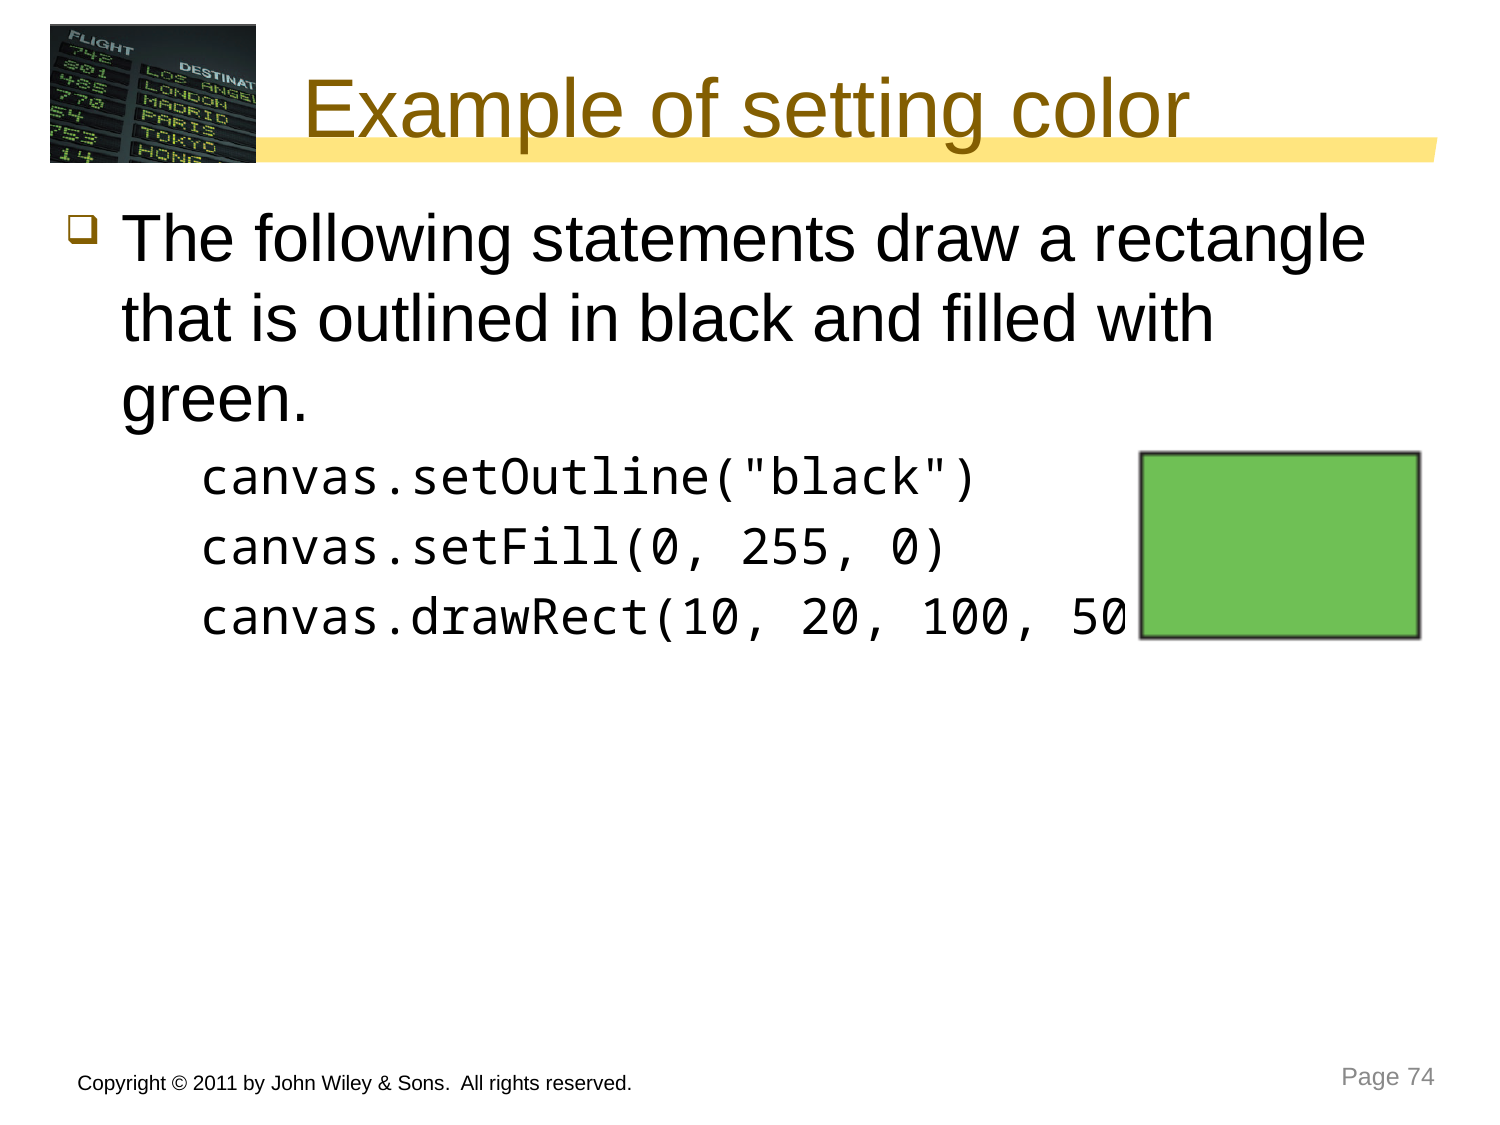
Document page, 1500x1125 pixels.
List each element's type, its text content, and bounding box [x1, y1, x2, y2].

picture [1124, 445, 1438, 650]
picture [50, 24, 256, 163]
footer Copyright © 2011 by John Wiley & Sons. All rights reserved. [62, 1037, 726, 1104]
list The following statements draw a rectangle that is outlined in black and filled with green. canvas.setOutline("black") canvas.setFill(0, 255, 0) canvas.drawRect(10, 20, 100, 50) [49, 187, 1438, 1026]
title Example of setting color [287, 44, 1451, 163]
slide_number Page 74 [1187, 1050, 1450, 1100]
